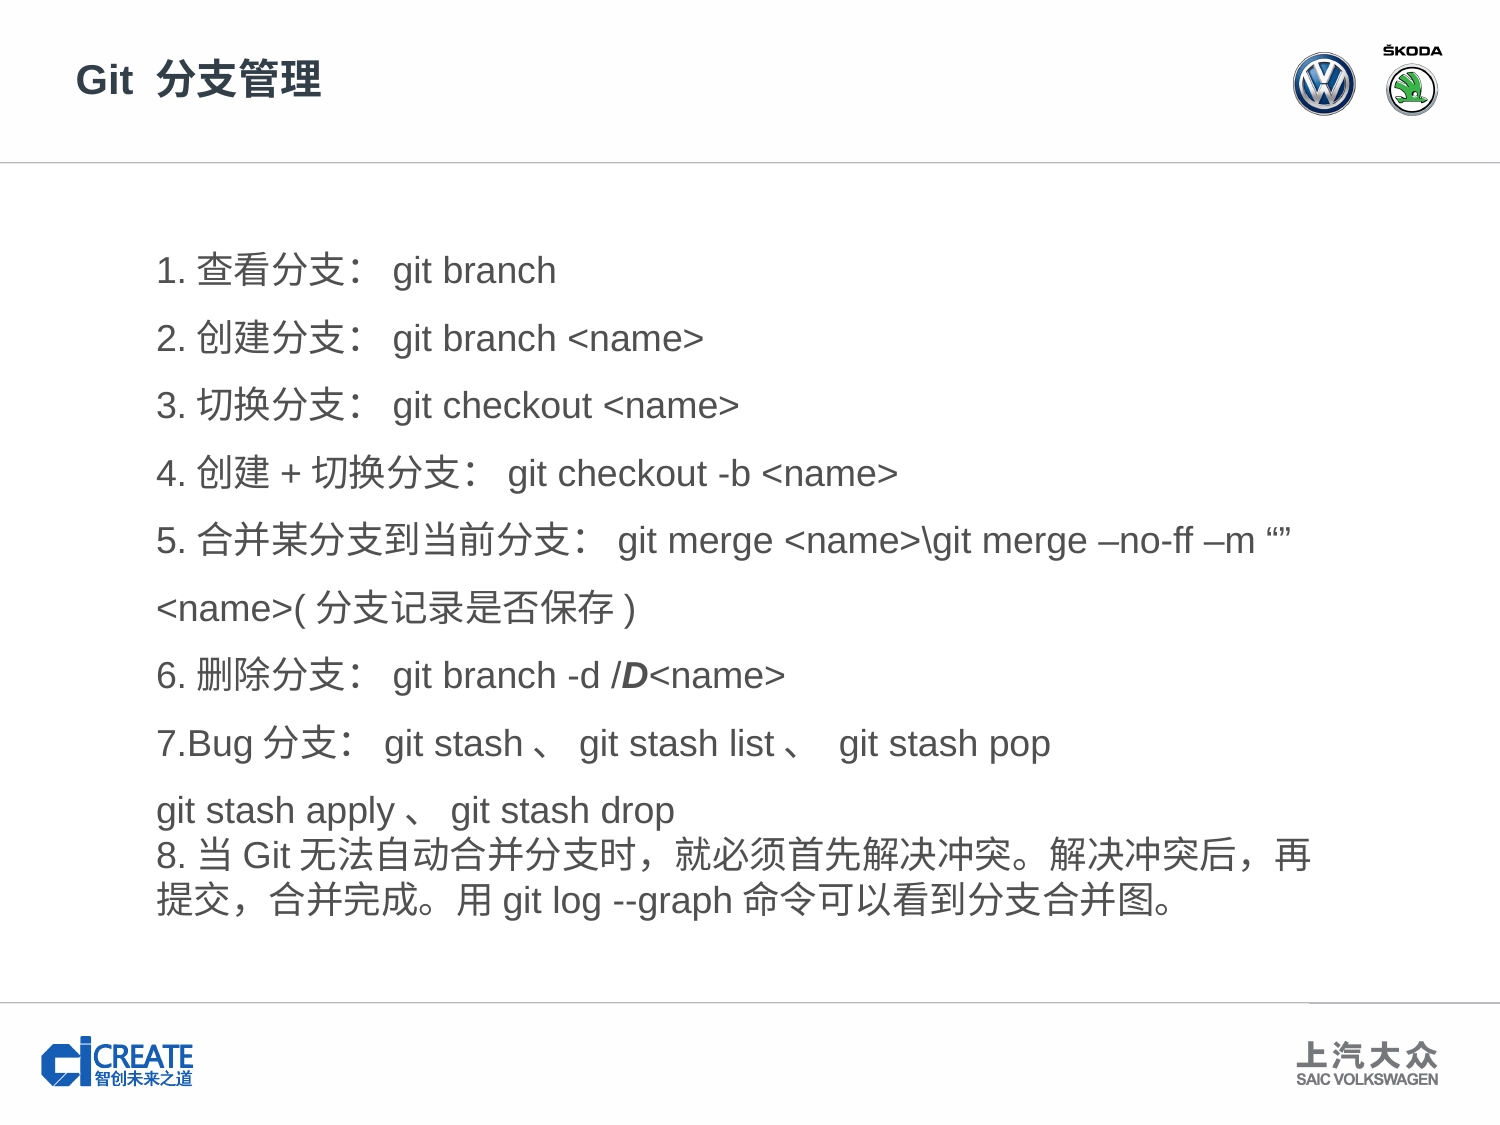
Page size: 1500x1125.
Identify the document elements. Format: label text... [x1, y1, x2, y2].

picture [0, 1004, 1500, 1125]
picture [0, 0, 1500, 162]
text_box 1.查看分支：git branch 2.创建分支：git branch <name> 3.切换分支：git checkout <name> 4.创建+切换分支：git checkout -b <name> 5.合并某分支到当前分支：git merge <name>\git merge –no-ff –m “” <name>(分支记录是否保存) 6.删除分支：git branch -d /D<name> 7.Bug分支：git stash、git stash list、 git stash pop git stash apply、git stash drop 8.当Git无法自动合并分支时，就必须首先解决冲突。解决冲突后，再提交，合并完成。用git log --graph命令可以看到分支合并图。 [141, 216, 1354, 1041]
text_box [127, 182, 1300, 289]
title Git 分支管理 [61, 31, 1263, 125]
